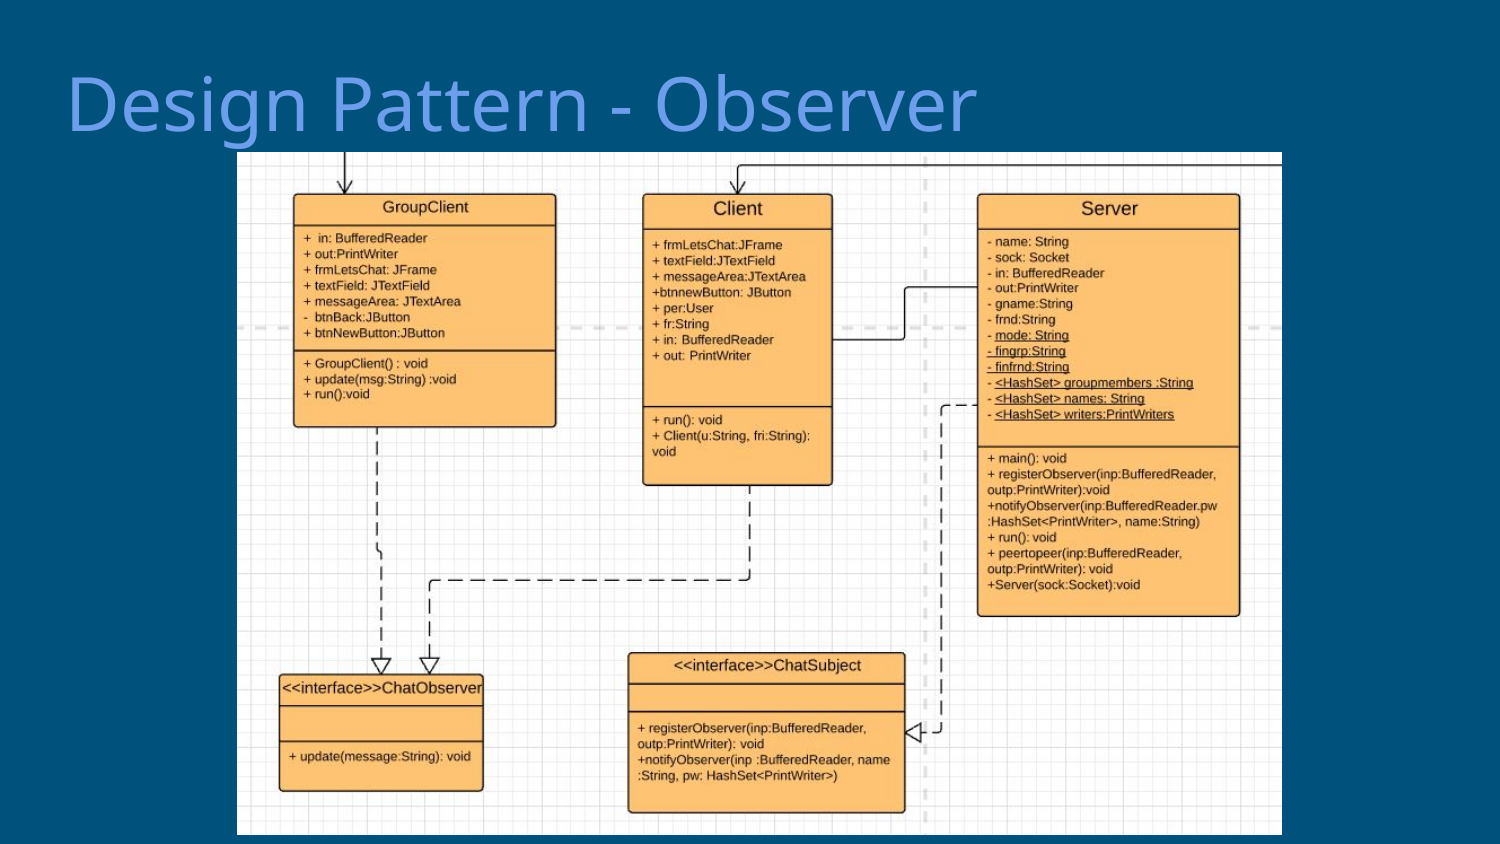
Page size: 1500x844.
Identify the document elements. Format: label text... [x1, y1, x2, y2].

picture [238, 153, 1281, 834]
title Design Pattern - Observer [50, 41, 996, 168]
